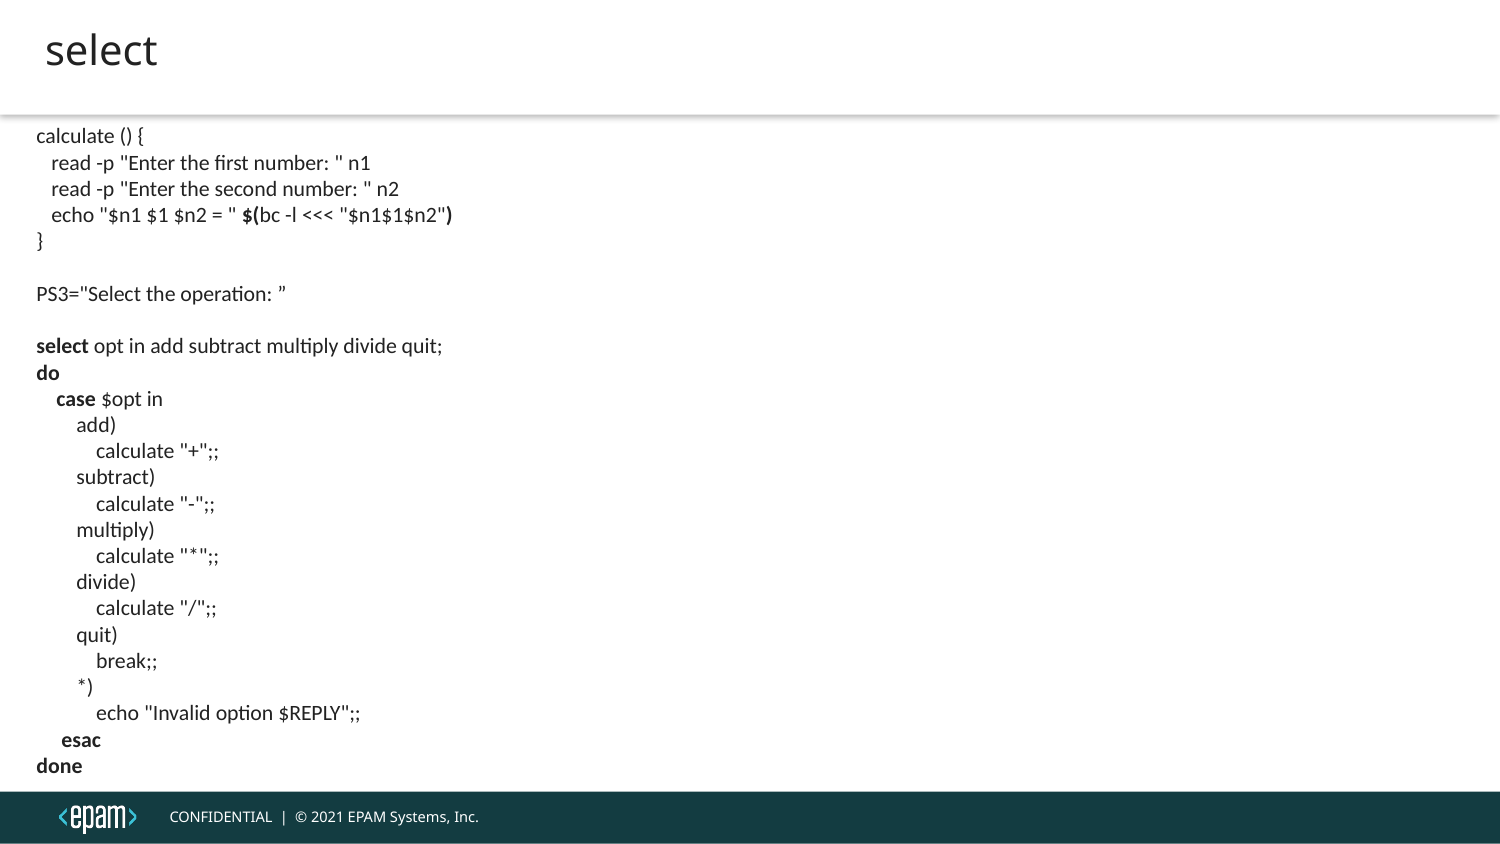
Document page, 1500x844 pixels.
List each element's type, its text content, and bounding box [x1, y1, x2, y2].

text_box calculate () { read -p "Enter the first number: " n1 read -p "Enter the second number: " n2 echo "$n1 $1 $n2 = " $(bc -l <<< "$n1$1$n2") } PS3="Select the operation: ” select opt in add subtract multiply divide quit; do case $opt in add) calculate "+";; subtract) calculate "-";; multiply) calculate "*";; divide) calculate "/";; quit) break;; *) echo "Invalid option $REPLY";; esac done [21, 114, 1447, 785]
list select [0, 0, 1500, 115]
